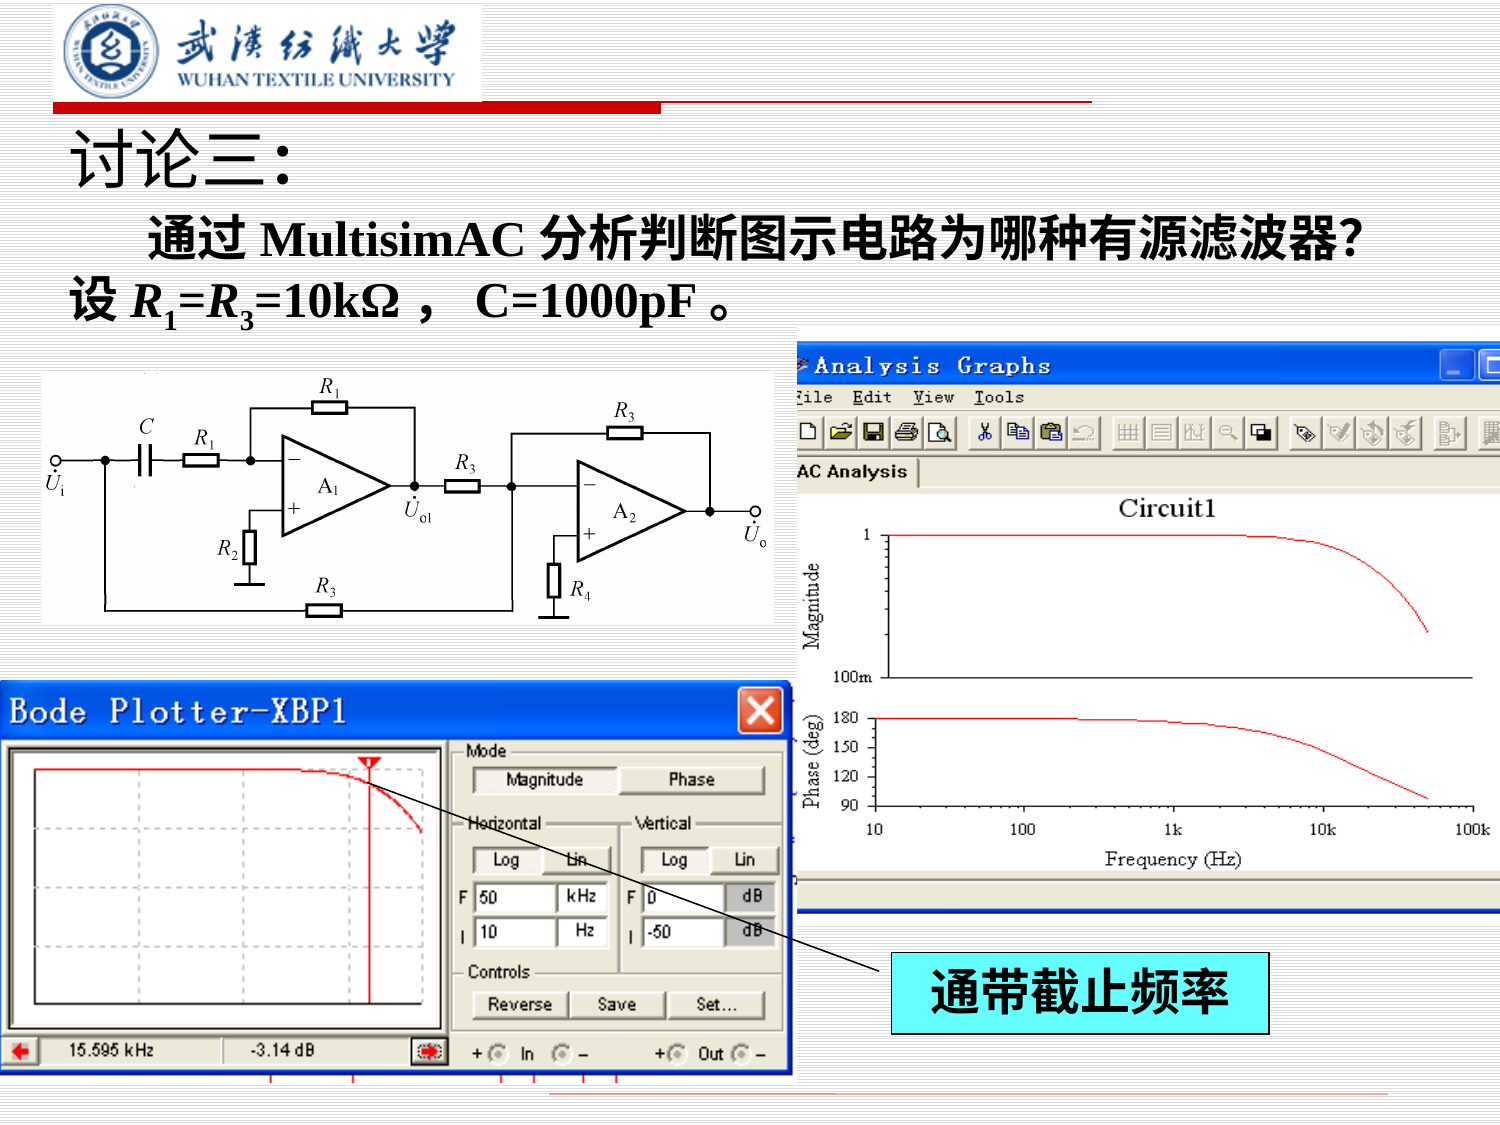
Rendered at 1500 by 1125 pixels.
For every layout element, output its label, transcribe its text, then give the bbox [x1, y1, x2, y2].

picture [53, 4, 482, 102]
text_box 通带截止频率 [891, 952, 1269, 1034]
title 讨论三： 通过MultisimAC分析判断图示电路为哪种有源滤波器？设R1=R3=10kΩ，C=1000pF。 [52, 113, 1442, 344]
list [796, 325, 1500, 927]
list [0, 680, 798, 1083]
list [40, 373, 774, 624]
